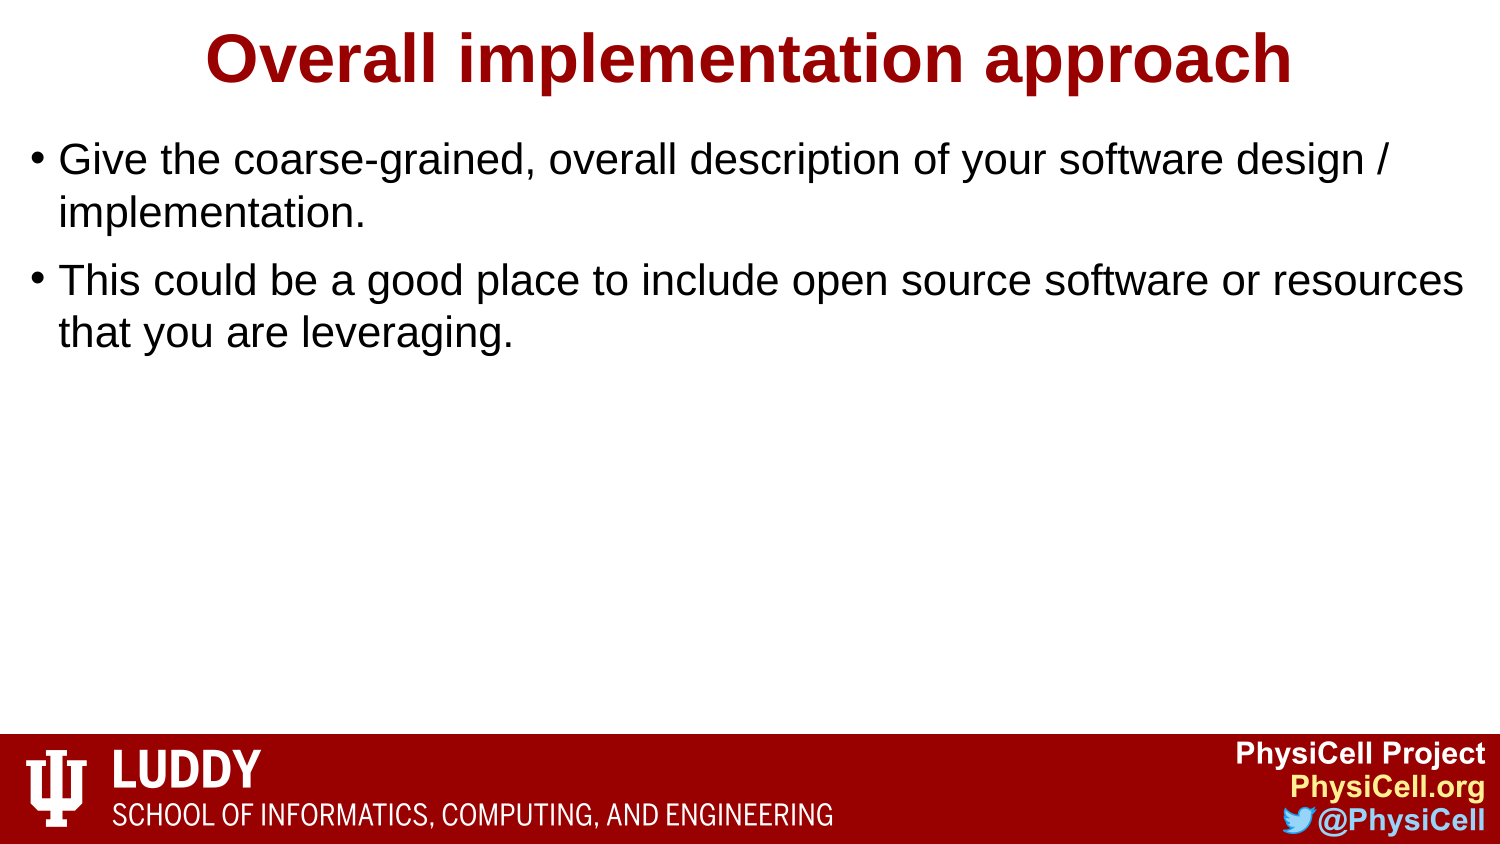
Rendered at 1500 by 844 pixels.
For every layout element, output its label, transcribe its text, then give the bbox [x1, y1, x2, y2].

list Give the coarse-grained, overall description of your software design / implementation. This could be a good place to include open source software or resources that you are leveraging. [0, 123, 1500, 739]
title Overall implementation approach [0, 0, 1500, 121]
picture [0, 739, 1500, 844]
